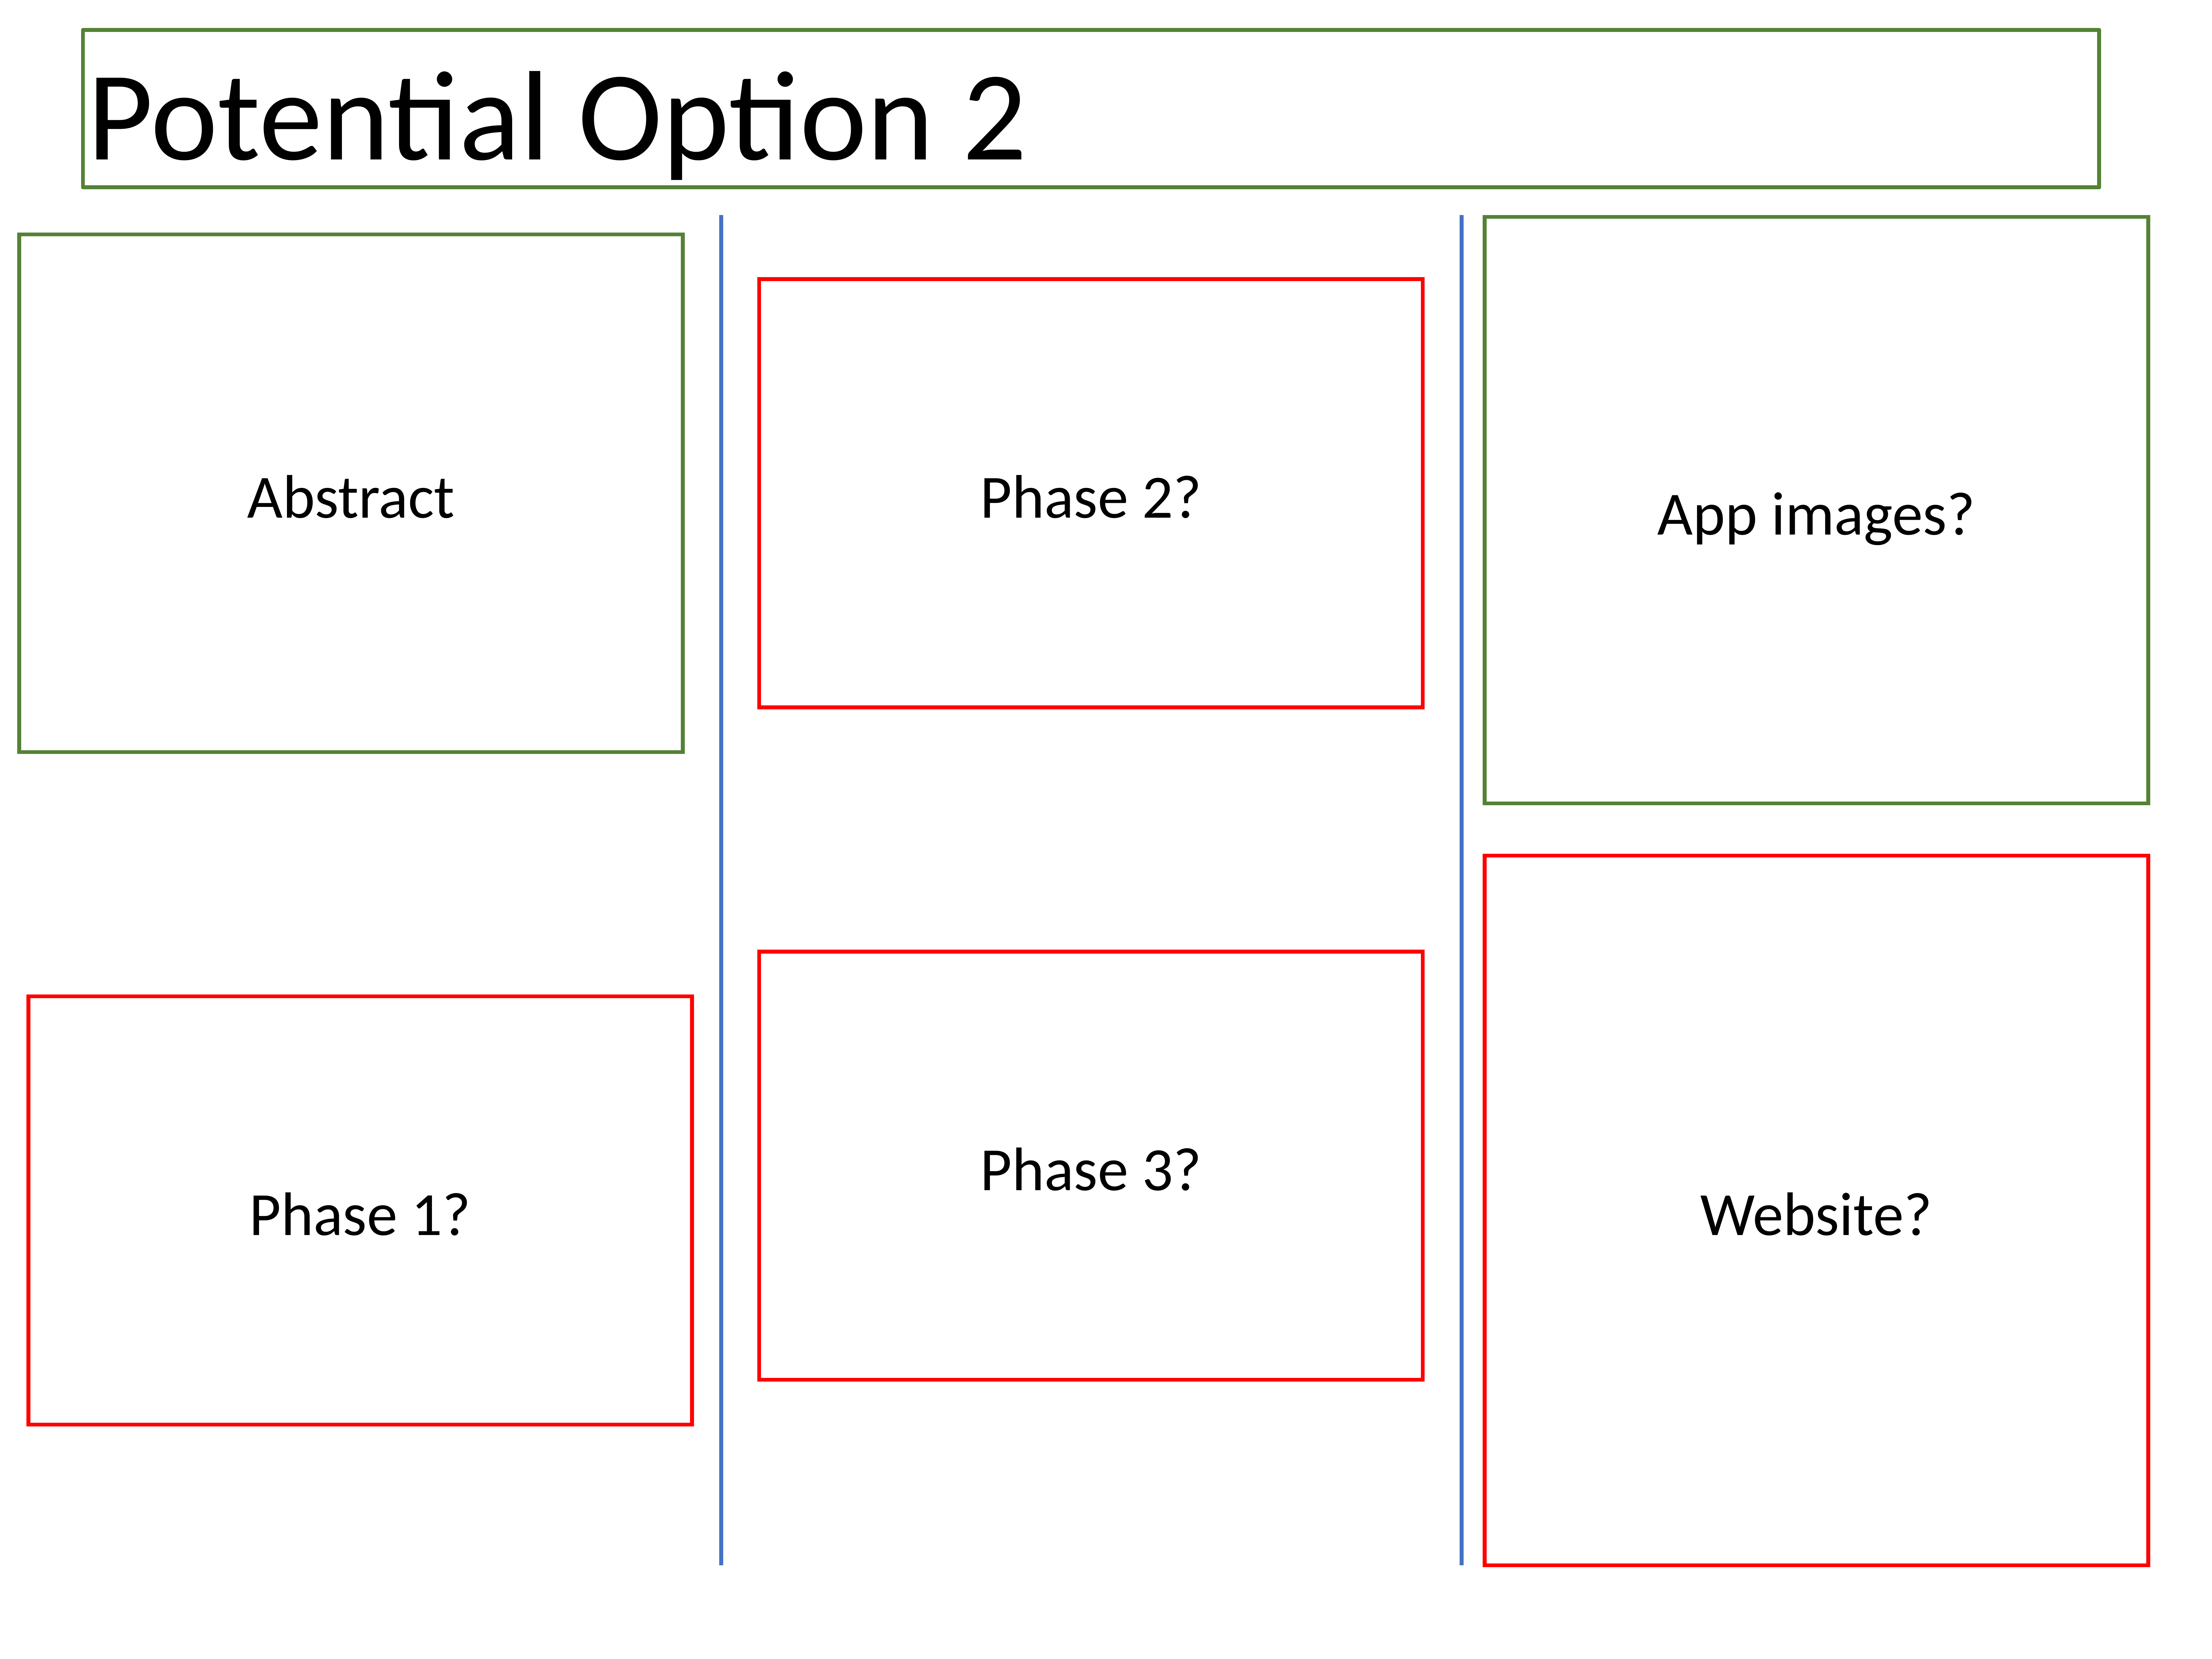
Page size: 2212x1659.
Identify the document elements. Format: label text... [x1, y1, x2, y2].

text_box Potential Option 2 [83, 30, 2099, 187]
text_box Phase 1? [28, 996, 692, 1425]
text_box Phase 2? [759, 279, 1423, 708]
text_box App images? [1484, 217, 2148, 804]
text_box Phase 3? [759, 951, 1423, 1380]
text_box Abstract [19, 234, 683, 752]
text_box Website? [1484, 855, 2148, 1566]
